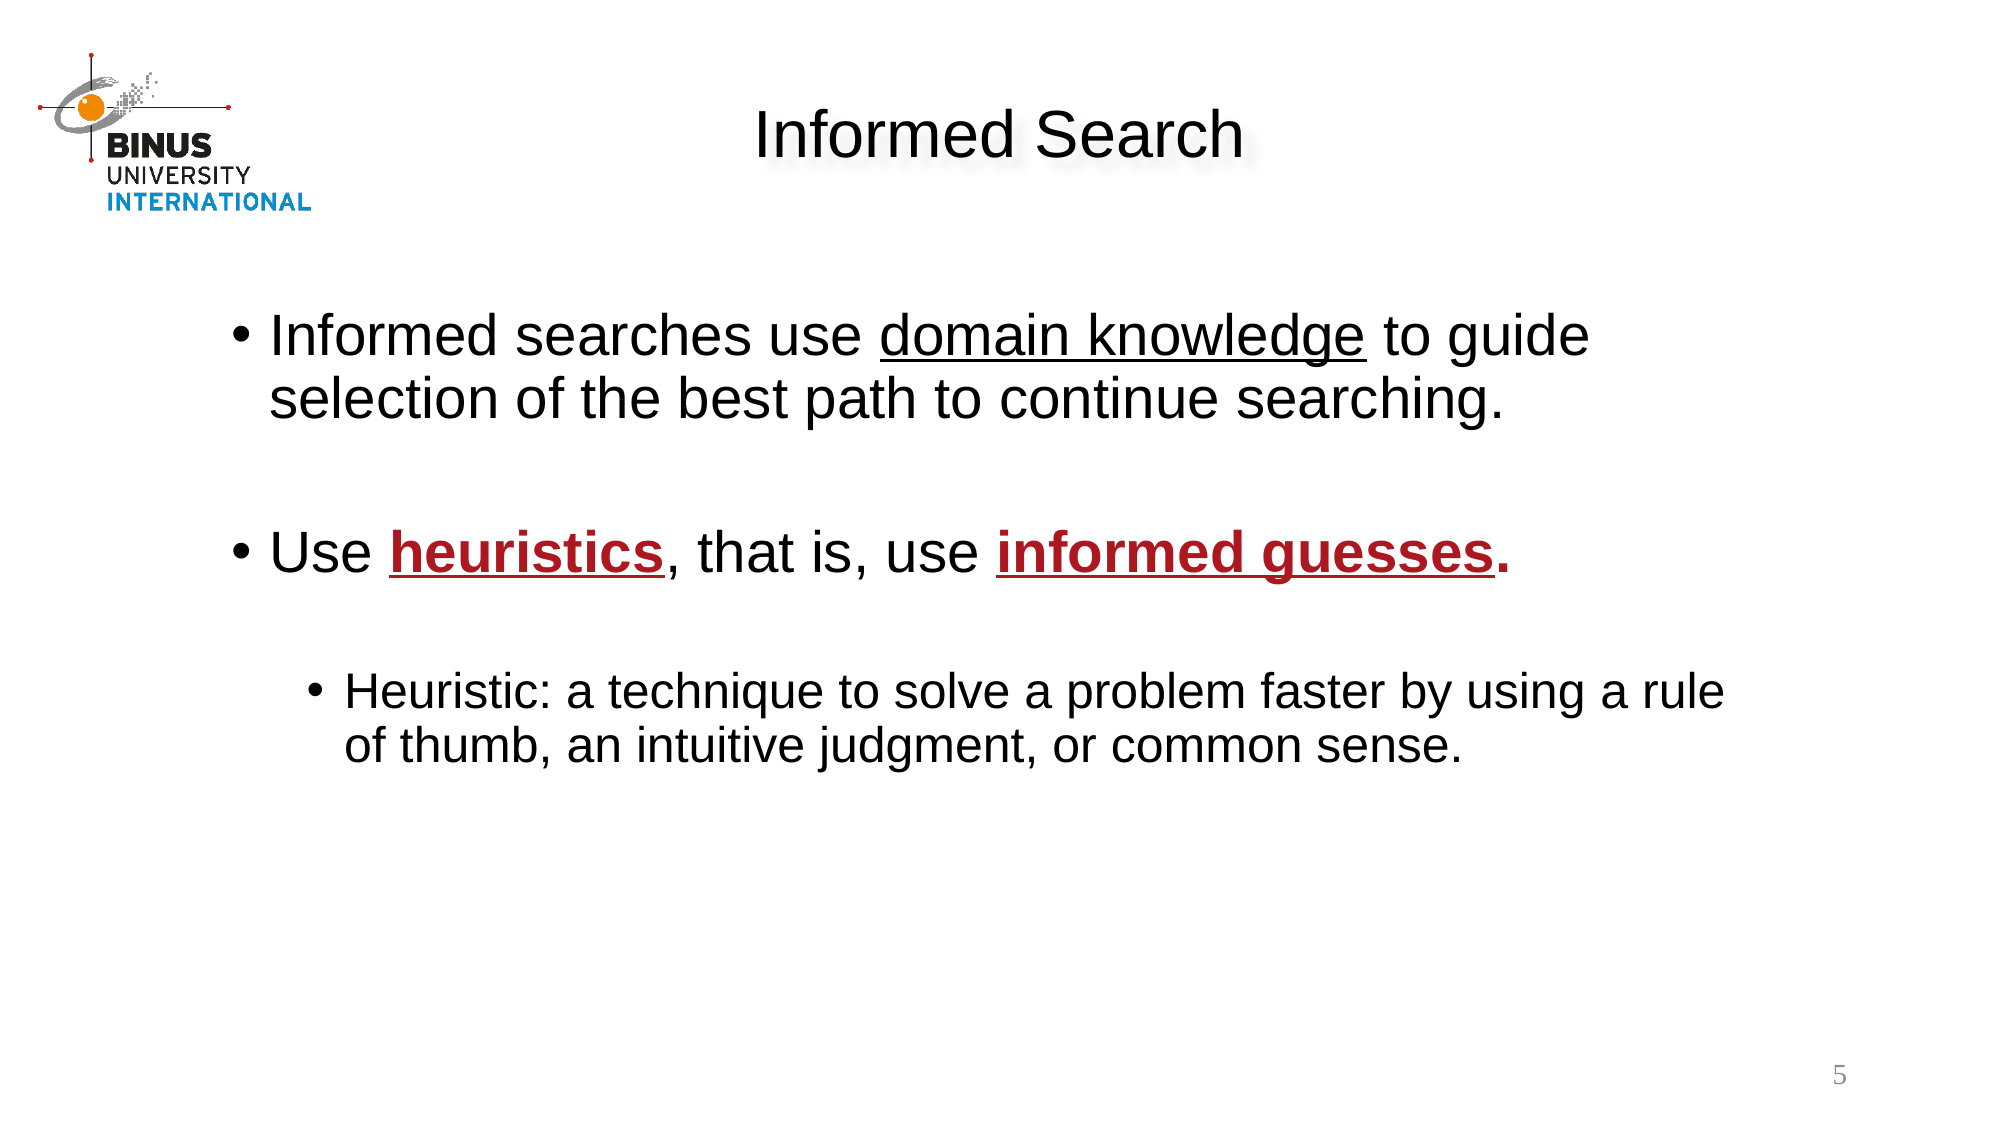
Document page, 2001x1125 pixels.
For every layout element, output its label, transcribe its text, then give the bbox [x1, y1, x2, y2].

text_box Informed Search [350, 62, 1650, 200]
picture [0, 0, 348, 269]
list Informed searches use domain knowledge to guide selection of the best path to continue searching. Use heuristics, that is, use informed guesses. Heuristic: a technique to solve a problem faster by using a rule of thumb, an intuitive judgment, or common sense. [216, 297, 1784, 1073]
slide_number 5 [1412, 1042, 1863, 1103]
